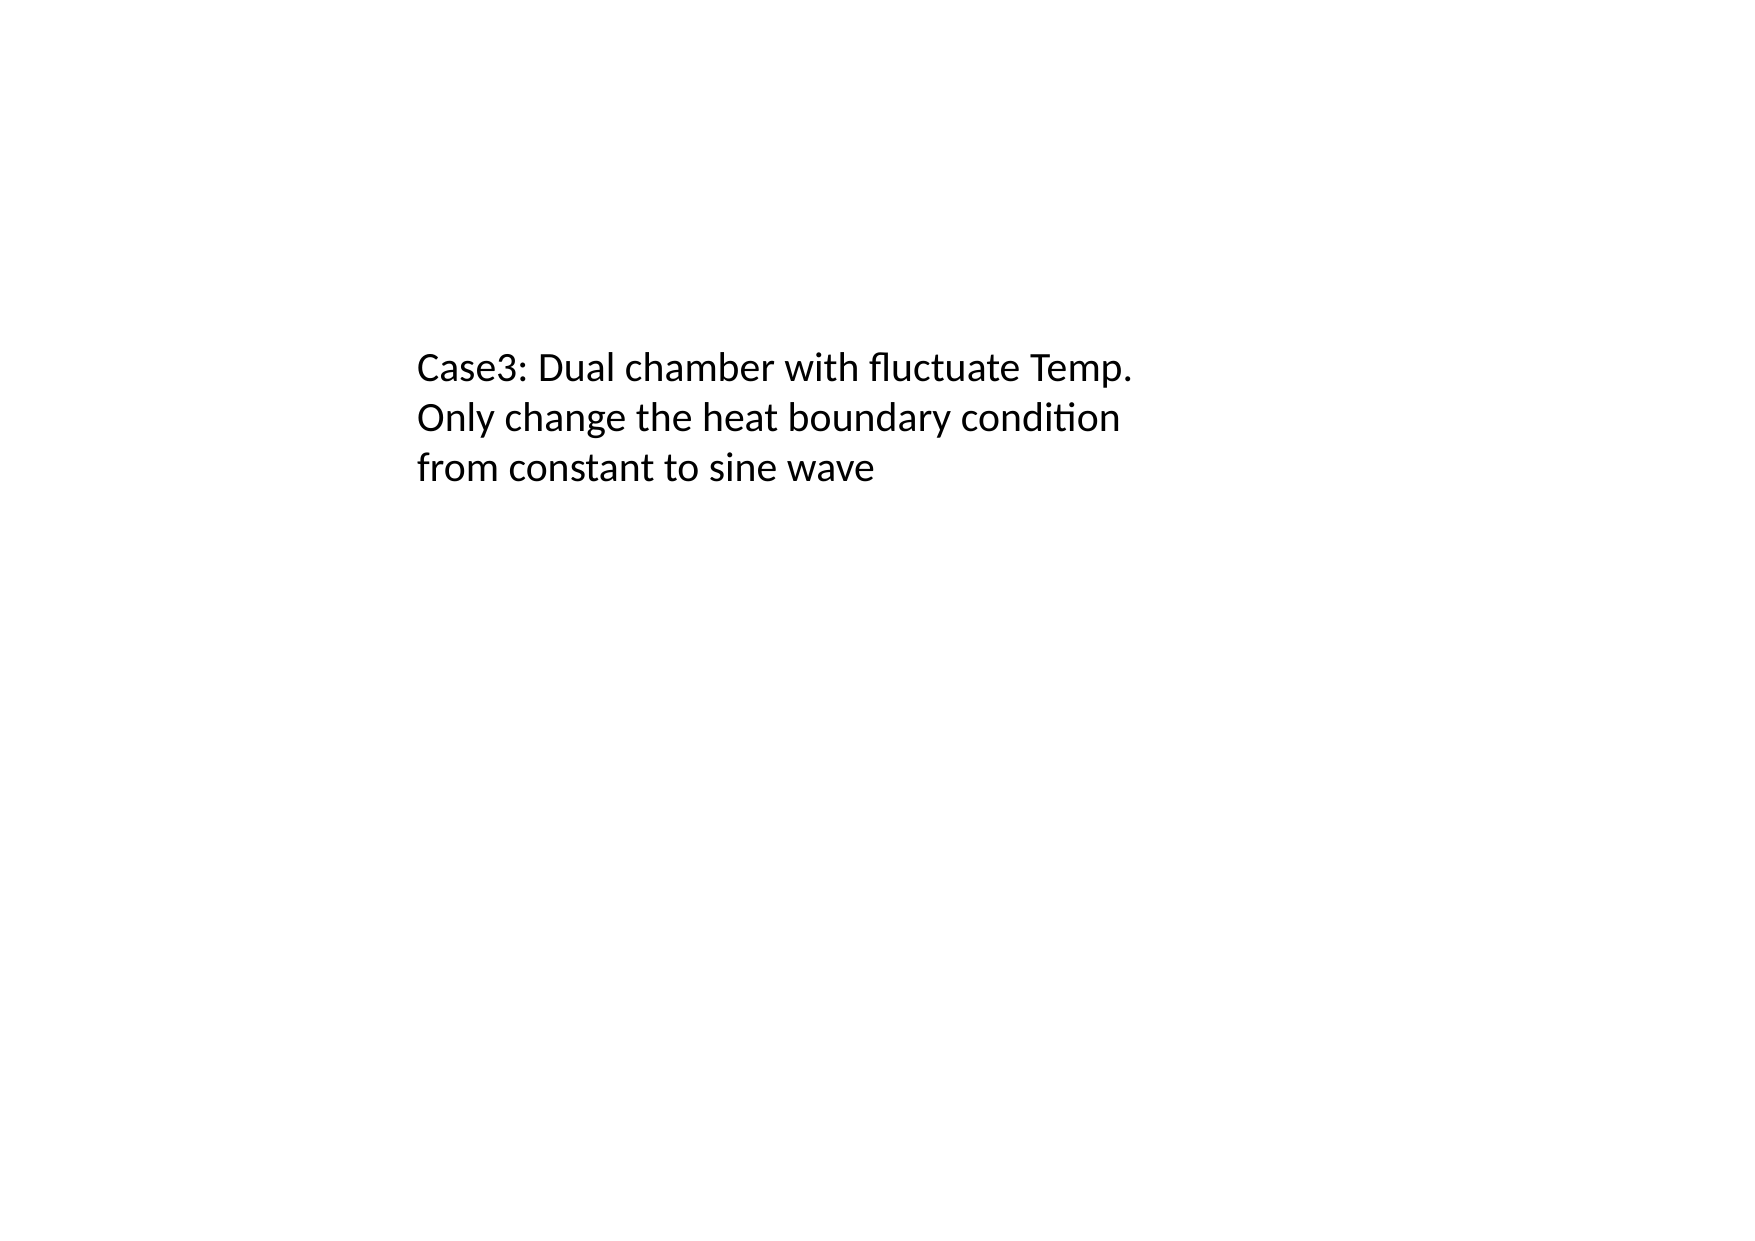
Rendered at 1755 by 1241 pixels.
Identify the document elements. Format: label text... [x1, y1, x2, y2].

text_box Case3: Dual chamber with fluctuate Temp. Only change the heat boundary condition from constant to sine wave [402, 332, 1165, 498]
